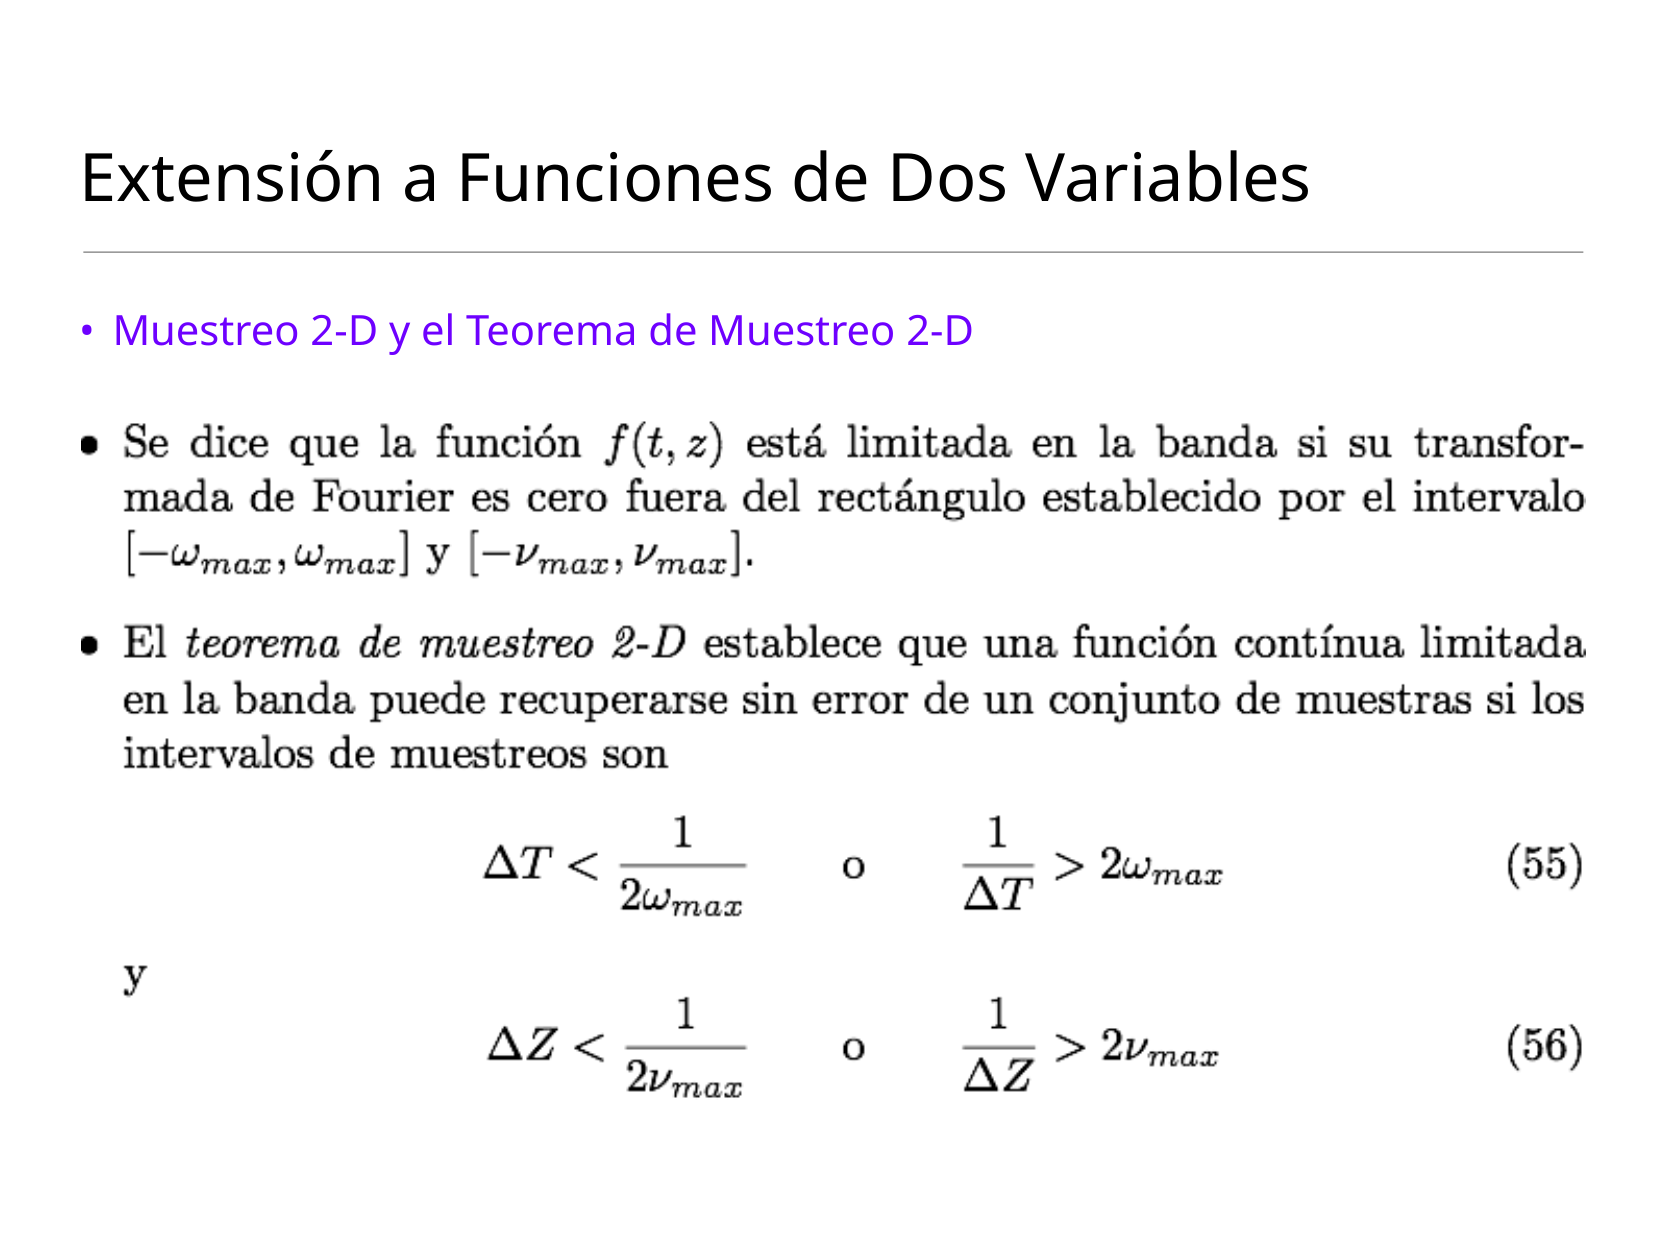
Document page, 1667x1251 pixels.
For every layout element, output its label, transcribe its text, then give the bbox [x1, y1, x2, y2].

list Muestreo 2-D y el Teorema de Muestreo 2-D [72, 297, 1595, 1141]
picture [80, 420, 1586, 1101]
title Extensión a Funciones de Dos Variables [72, 41, 1595, 222]
